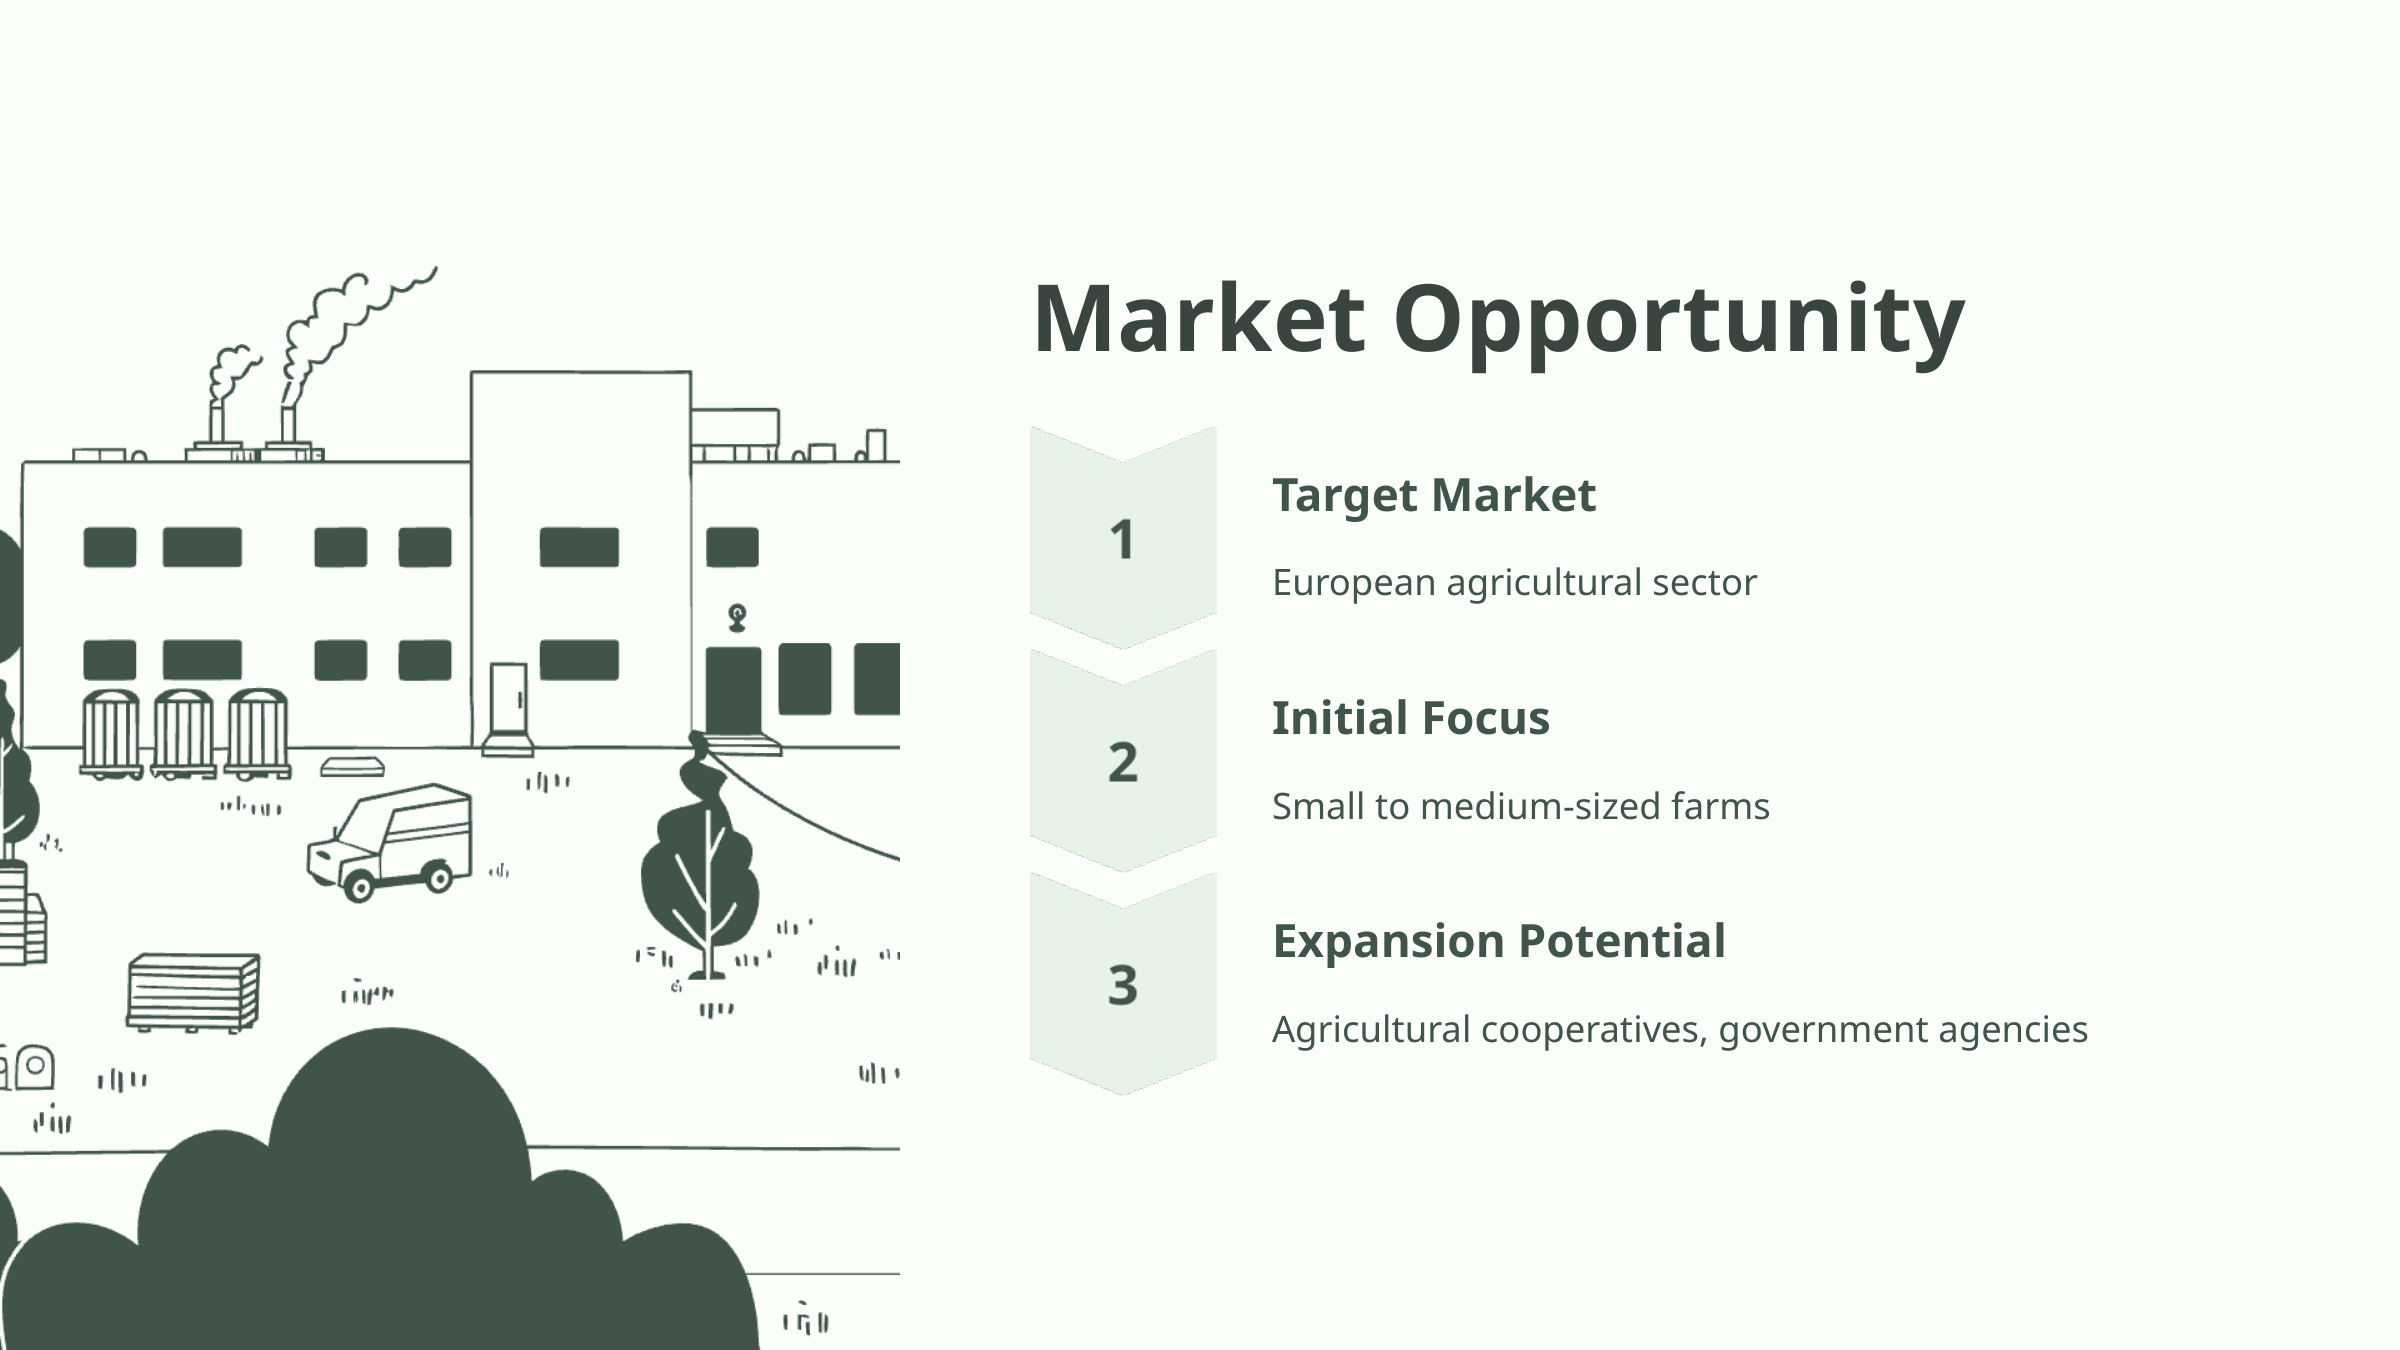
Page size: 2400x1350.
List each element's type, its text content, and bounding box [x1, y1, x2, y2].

text_box Expansion Potential [1271, 909, 1748, 968]
text_box Initial Focus [1271, 686, 1738, 745]
picture [1030, 426, 1217, 1096]
text_box Target Market [1271, 463, 1738, 522]
text_box Market Opportunity [1030, 254, 1987, 371]
text_box European agricultural sector [1272, 543, 2270, 604]
picture [0, 0, 900, 1350]
text_box Small to medium-sized farms [1272, 767, 2270, 827]
text_box Agricultural cooperatives, government agencies [1272, 990, 2270, 1050]
